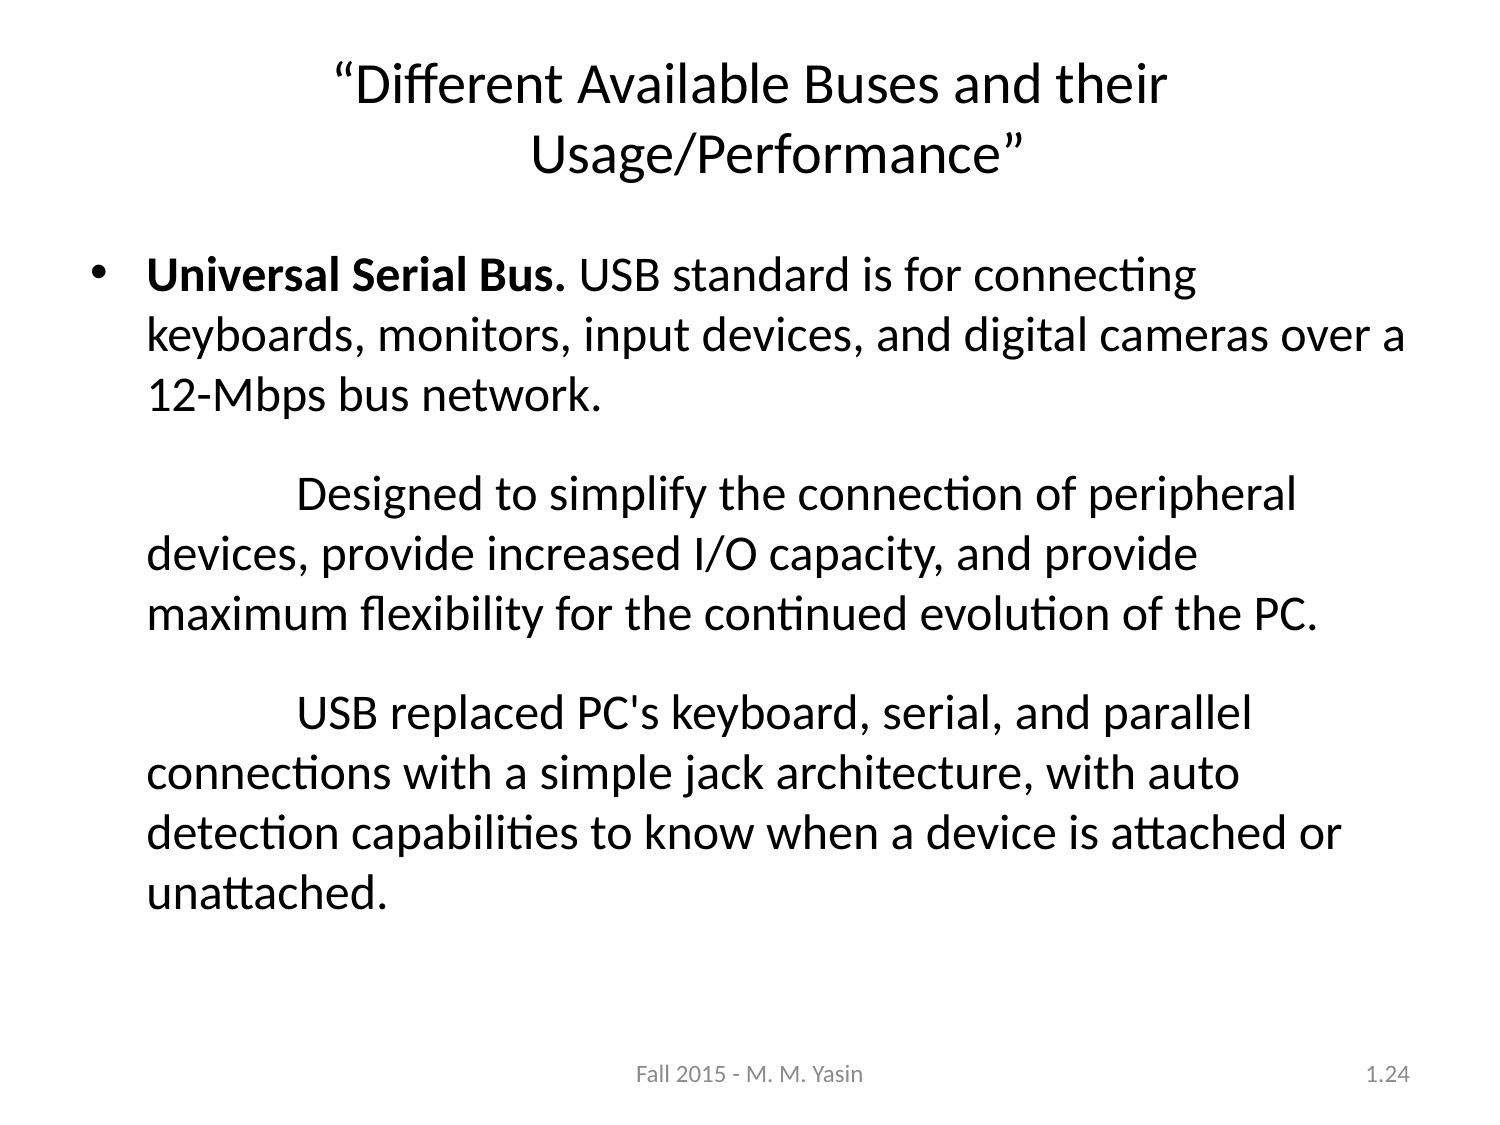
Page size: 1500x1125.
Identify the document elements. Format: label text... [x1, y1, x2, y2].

list “Different Available Buses and their Usage/Performance” Universal Serial Bus. USB standard is for connecting keyboards, monitors, input devices, and digital cameras over a 12-Mbps bus network. Designed to simplify the connection of peripheral devices, provide increased I/O capacity, and provide maximum flexibility for the continued evolution of the PC. USB replaced PC's keyboard, serial, and parallel connections with a simple jack architecture, with auto detection capabilities to know when a device is attached or unattached. [75, 37, 1425, 1013]
slide_number 1. [1074, 1042, 1425, 1103]
footer Fall 2015 - M. M. Yasin [512, 1042, 988, 1103]
